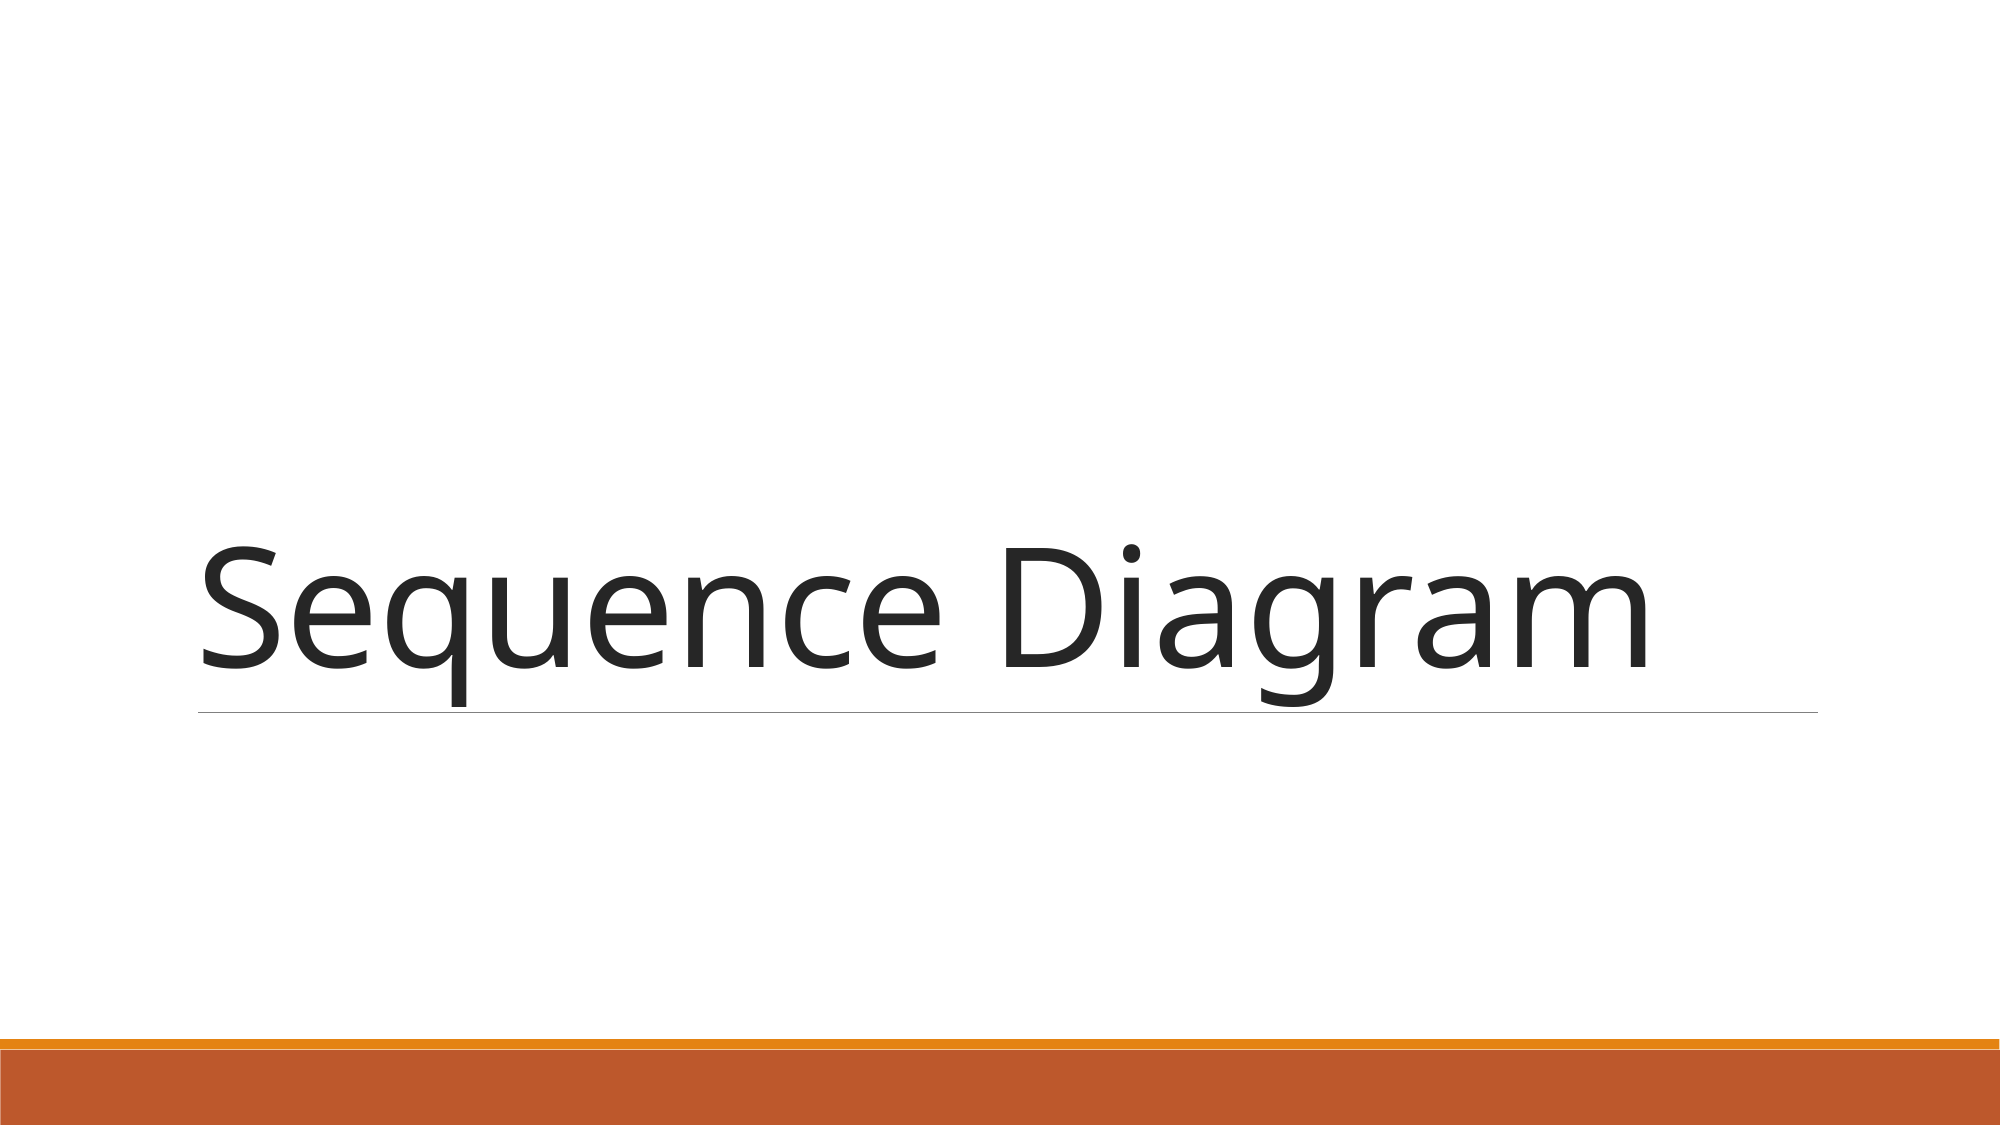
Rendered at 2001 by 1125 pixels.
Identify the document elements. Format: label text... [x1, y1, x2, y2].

title Sequence Diagram [180, 124, 1830, 710]
